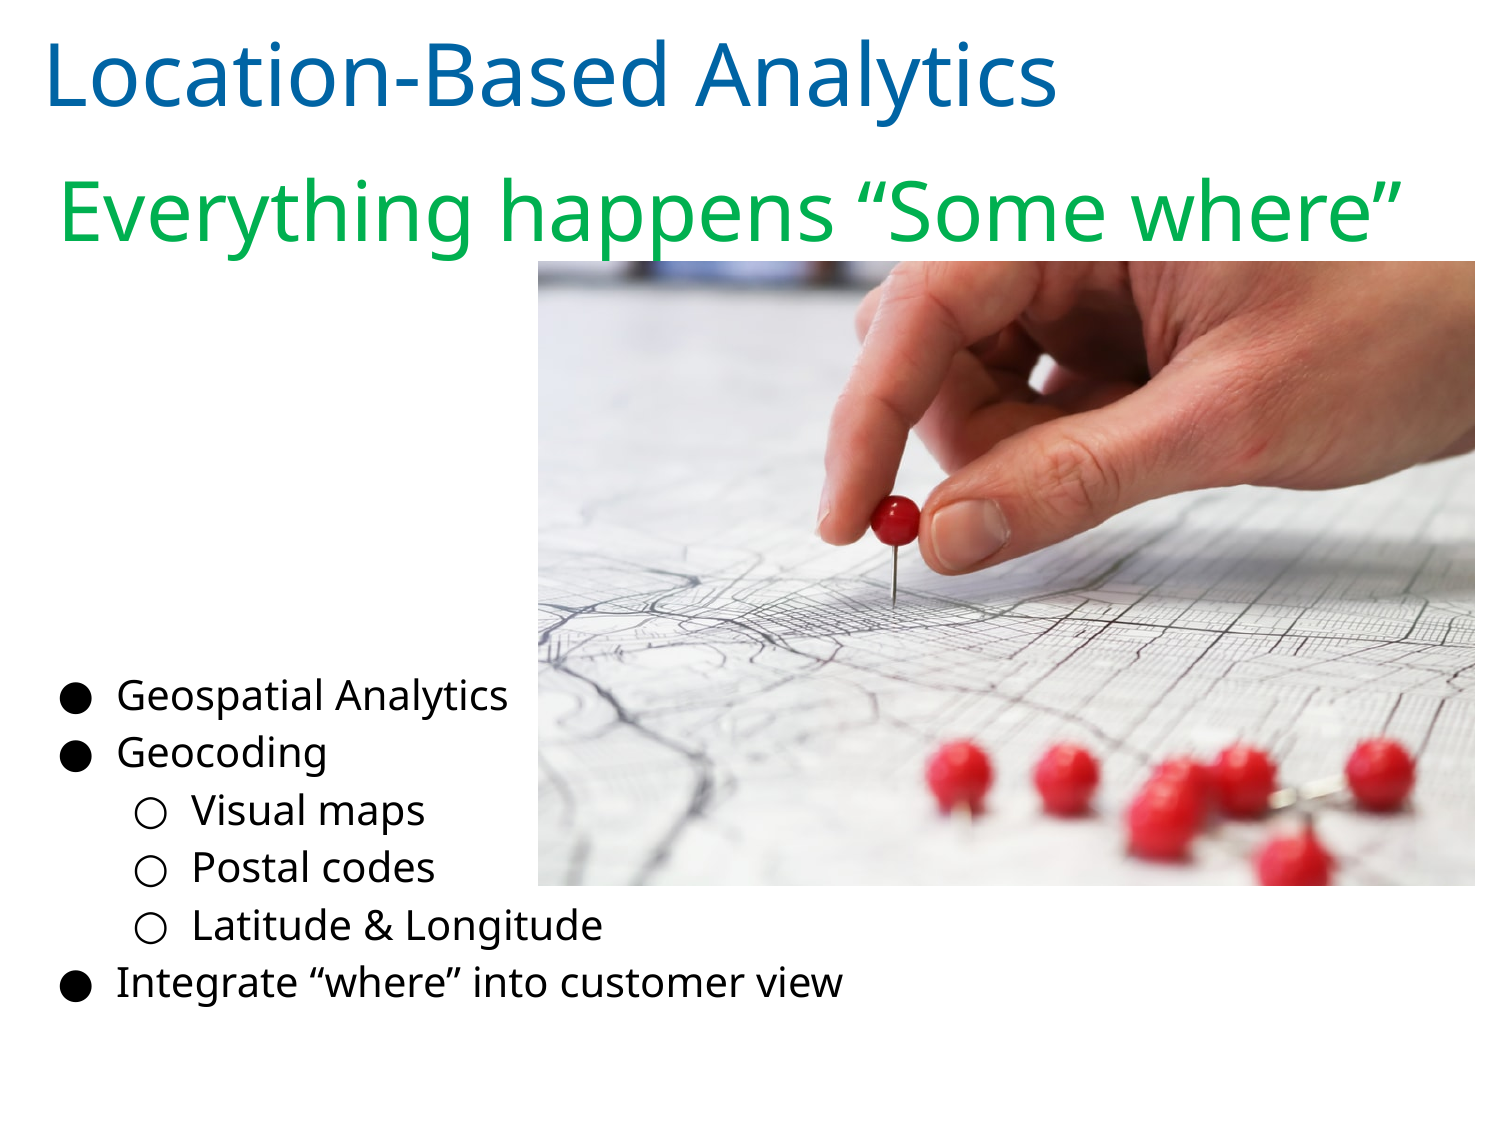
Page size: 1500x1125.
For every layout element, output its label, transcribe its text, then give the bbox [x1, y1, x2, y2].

title Location-Based Analytics [27, 20, 1441, 135]
picture [538, 261, 1475, 886]
list Everything happens “Some where” Geospatial Analytics Geocoding Visual maps Postal codes Latitude & Longitude Integrate “where” into customer view [25, 135, 1485, 1105]
